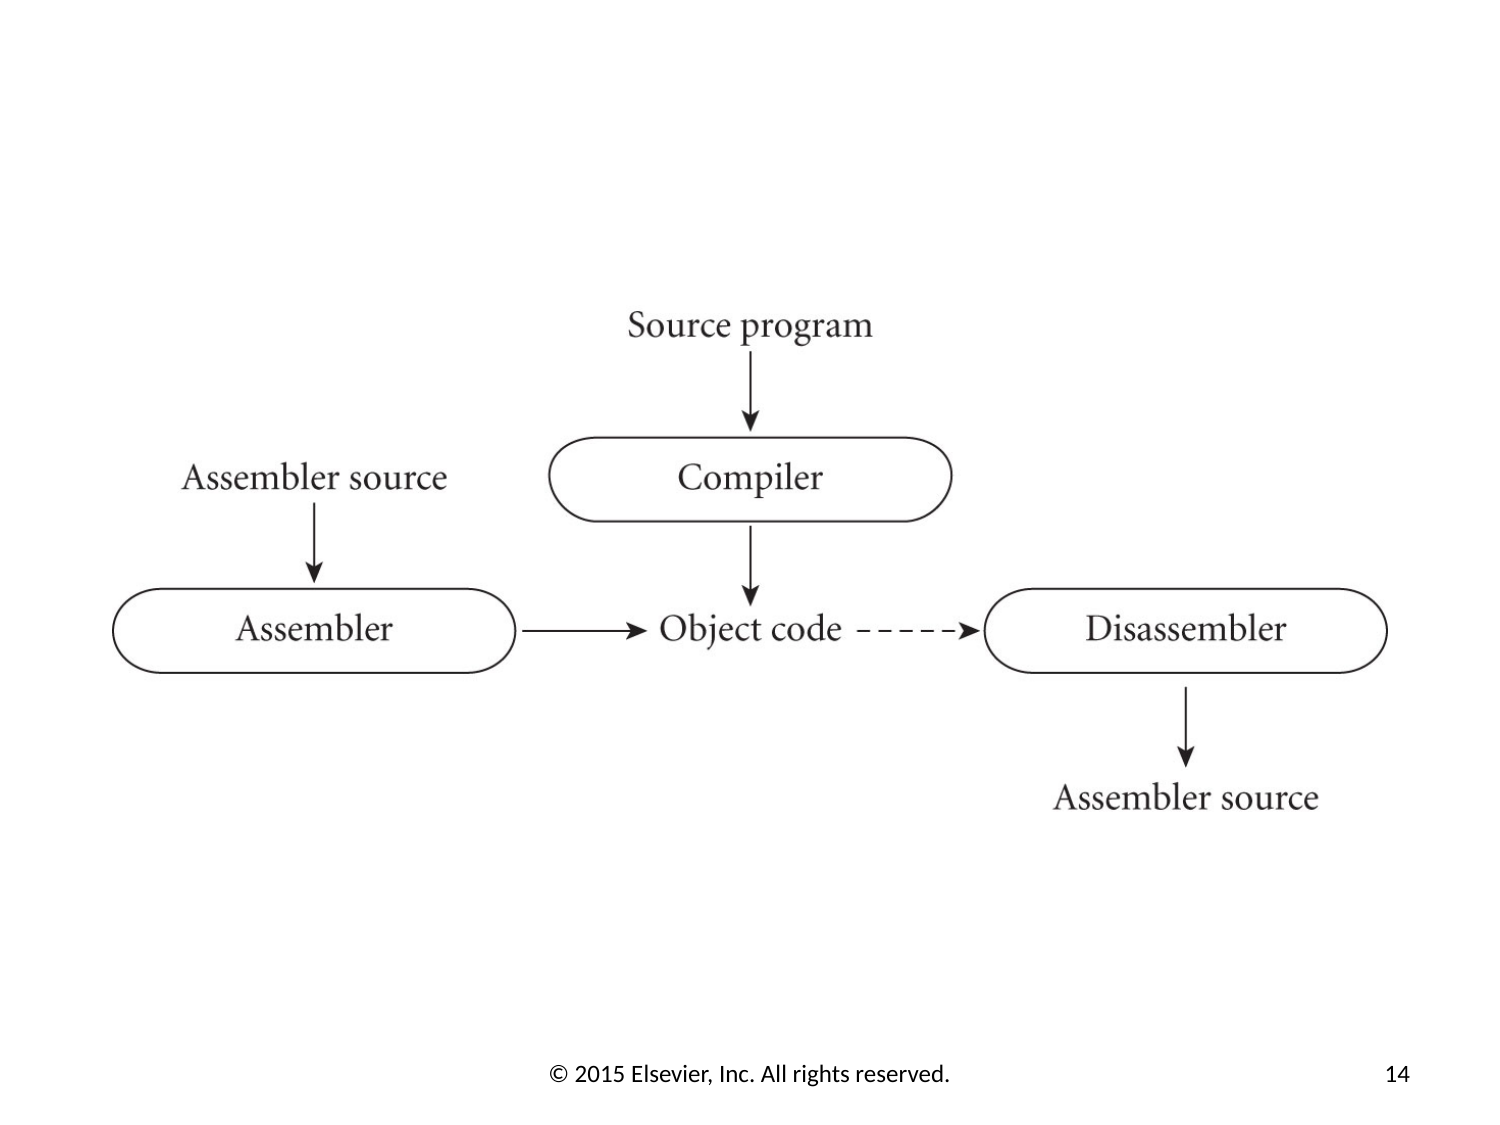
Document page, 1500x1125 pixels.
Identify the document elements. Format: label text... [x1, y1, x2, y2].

footer © 2015 Elsevier, Inc. All rights reserved. [512, 1042, 988, 1103]
slide_number 14 [1074, 1042, 1425, 1103]
picture [112, 305, 1388, 819]
